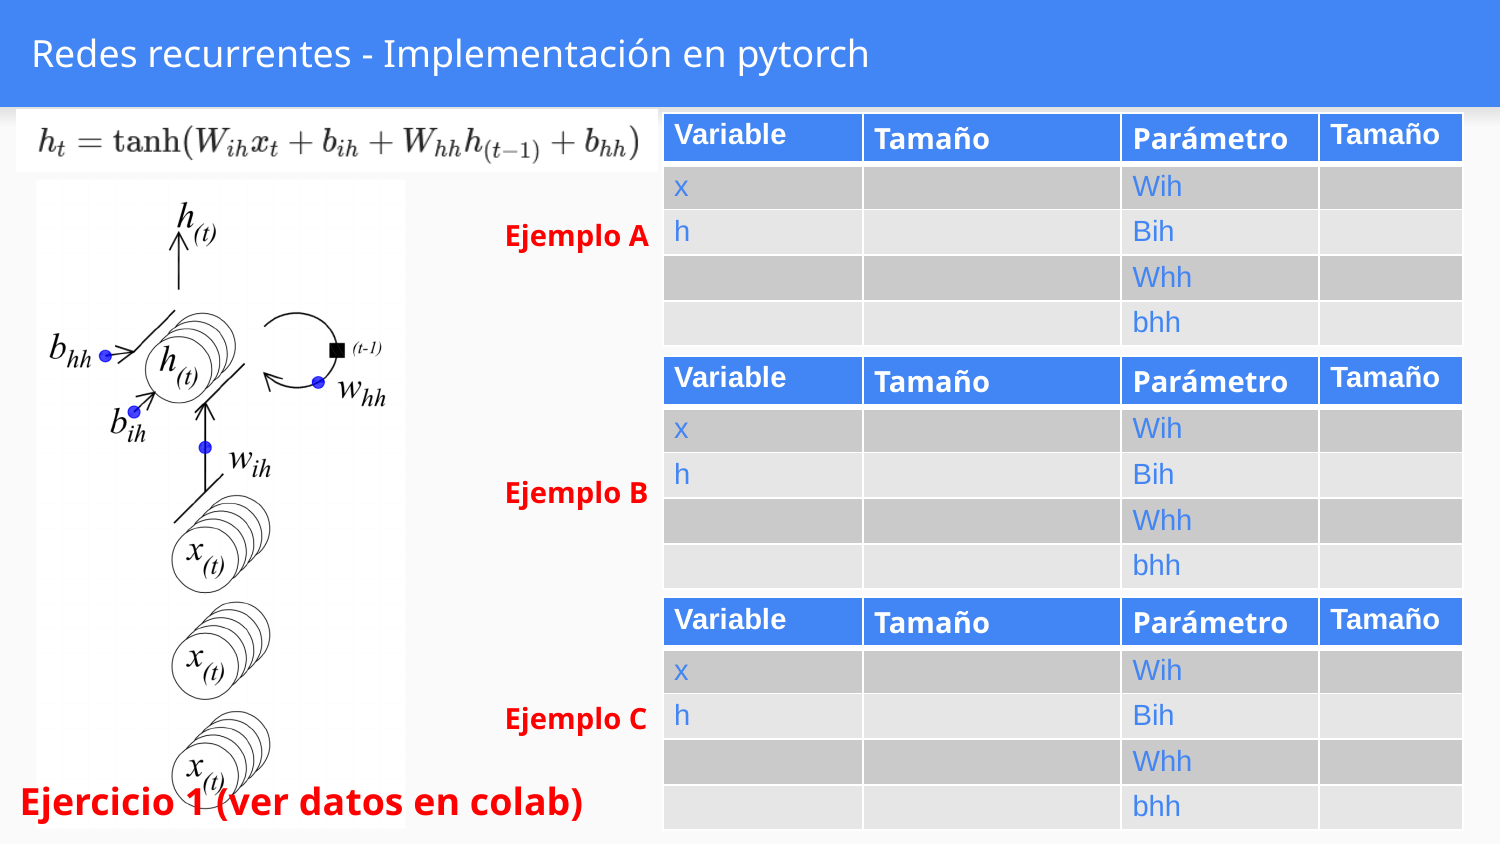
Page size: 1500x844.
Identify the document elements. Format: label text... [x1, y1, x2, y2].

title Redes recurrentes - Implementación en pytorch [16, 2, 1464, 102]
table_cell [664, 786, 862, 829]
table_cell [864, 256, 1120, 300]
table_cell Whh [1122, 256, 1318, 300]
table_cell [1320, 302, 1462, 345]
table_cell [664, 545, 862, 588]
table_header Variable [664, 598, 862, 645]
table_cell [1320, 694, 1462, 738]
table_cell [864, 651, 1120, 693]
table_header Tamaño [864, 357, 1120, 404]
table_cell Whh [1122, 740, 1318, 784]
table_cell [664, 302, 862, 345]
table_header Parámetro [1122, 357, 1318, 404]
table_cell bhh [1122, 302, 1318, 345]
table_cell Bih [1122, 453, 1318, 497]
table_cell [864, 786, 1120, 829]
text_box Ejemplo B [550, 468, 663, 515]
table_cell bhh [1122, 786, 1318, 829]
table_cell [1320, 256, 1462, 300]
table_cell [1320, 499, 1462, 543]
table_cell h [664, 694, 862, 738]
table_cell [864, 167, 1120, 209]
picture [15, 109, 658, 172]
table_cell h [664, 210, 862, 254]
table_cell h [664, 453, 862, 497]
table_cell [1320, 453, 1462, 497]
table_cell [864, 694, 1120, 738]
table_cell [864, 210, 1120, 254]
table_header Parámetro [1122, 114, 1318, 161]
table_cell [1320, 410, 1462, 452]
table_cell [664, 499, 862, 543]
table_header Variable [664, 114, 862, 161]
table_cell x [664, 410, 862, 452]
table_cell Bih [1122, 210, 1318, 254]
table_cell [864, 740, 1120, 784]
table_cell [864, 410, 1120, 452]
table_cell [664, 256, 862, 300]
table_cell [1320, 651, 1462, 693]
table_header Tamaño [1320, 357, 1462, 404]
table_cell [864, 499, 1120, 543]
table_cell [664, 740, 862, 784]
table_cell x [664, 651, 862, 693]
table_header Tamaño [864, 114, 1120, 161]
table_header Tamaño [1320, 114, 1462, 161]
table_cell [1320, 740, 1462, 784]
table_cell Whh [1122, 499, 1318, 543]
table_cell x [664, 167, 862, 209]
table_header Tamaño [1320, 598, 1462, 645]
table_cell Wih [1122, 167, 1318, 209]
table_cell Wih [1122, 410, 1318, 452]
text_box Ejemplo C [493, 694, 663, 741]
table_header Tamaño [864, 598, 1120, 645]
table_cell [1320, 210, 1462, 254]
table_header Parámetro [1122, 598, 1318, 645]
table_cell [1320, 167, 1462, 209]
text_box Ejemplo A [493, 212, 663, 259]
table_cell [1320, 786, 1462, 829]
table_header Variable [664, 357, 862, 404]
table_cell [1320, 545, 1462, 588]
table_cell [864, 302, 1120, 345]
table_cell Wih [1122, 651, 1318, 693]
table_cell Bih [1122, 694, 1318, 738]
table_cell bhh [1122, 545, 1318, 588]
picture [0, 180, 546, 763]
table_cell [864, 453, 1120, 497]
text_box Recurrent Neural Network (RNN) - Dimensiones [0, 0, 1500, 100]
table_cell [864, 545, 1120, 588]
text_box Ejercicio 1 (ver datos en colab) [0, 763, 604, 826]
